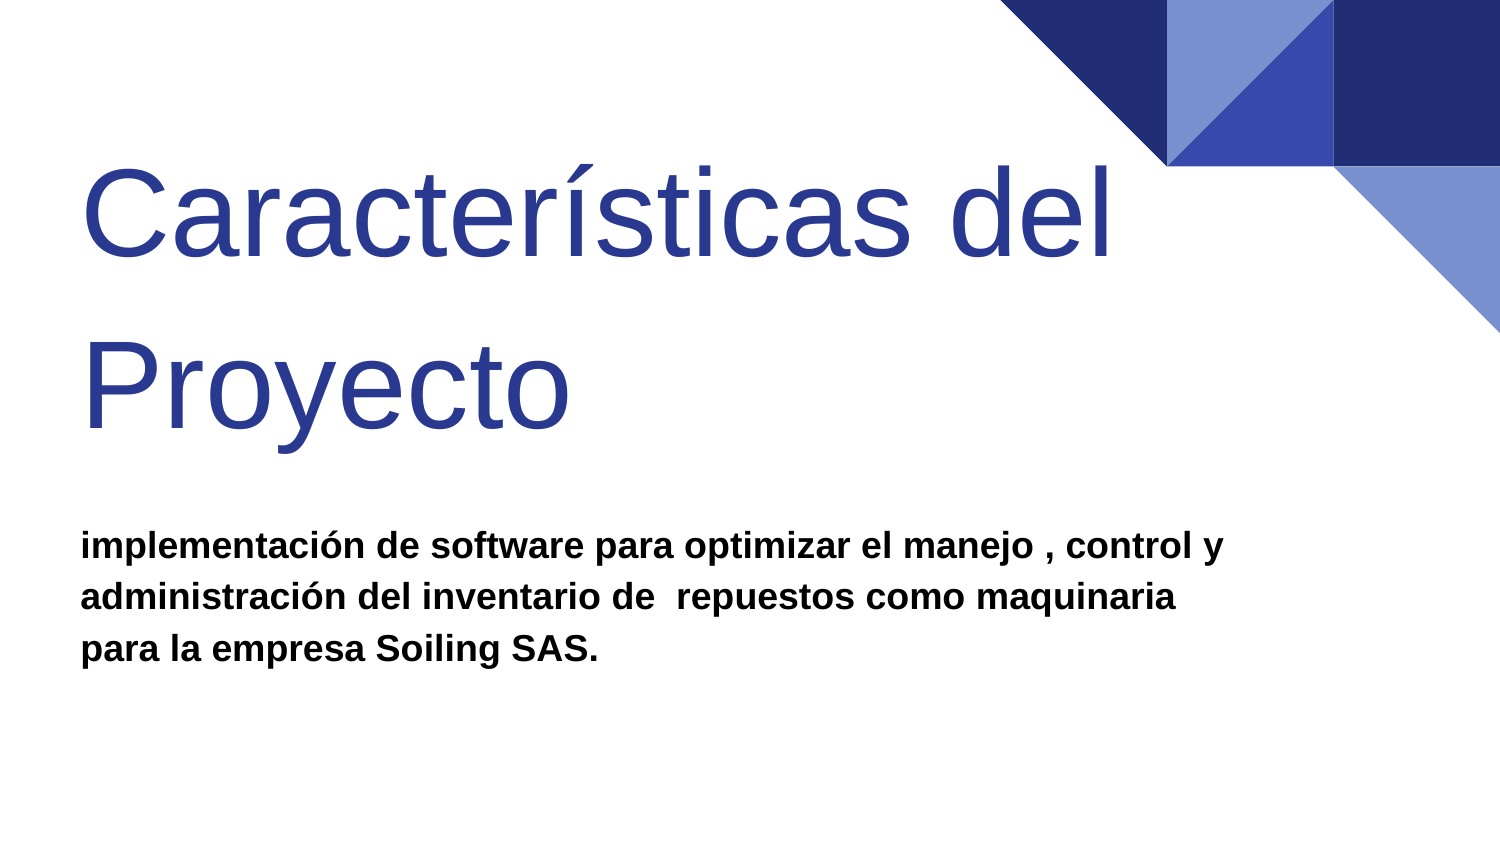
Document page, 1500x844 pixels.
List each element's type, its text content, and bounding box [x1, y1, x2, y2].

text_box Características del Proyecto implementación de software para optimizar el manejo , control y administración del inventario de repuestos como maquinaria para la empresa Soiling SAS. [65, 93, 1276, 701]
